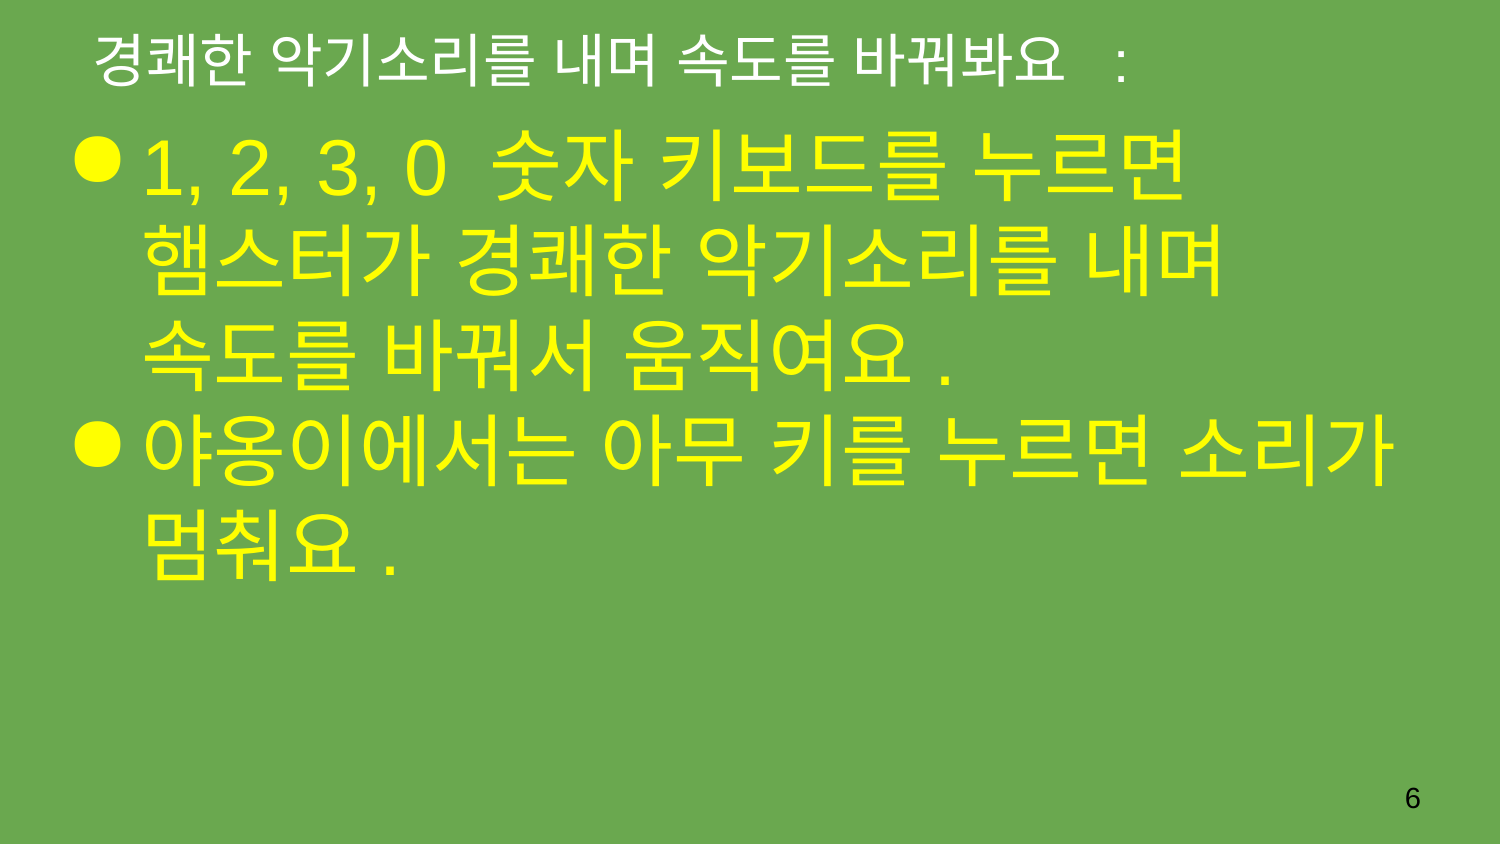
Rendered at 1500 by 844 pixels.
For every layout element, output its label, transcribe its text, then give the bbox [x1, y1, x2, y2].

slide_number ‹#› [1389, 764, 1480, 830]
title 경쾌한 악기소리를 내며 속도를 바꿔봐요 : [77, 8, 1427, 101]
list 1, 2, 3, 0 숫자 키보드를 누르면 햄스터가 경쾌한 악기소리를 내며 속도를 바꿔서 움직여요. 야옹이에서는 아무 키를 누르면 소리가 멈춰요. [51, 101, 1449, 662]
